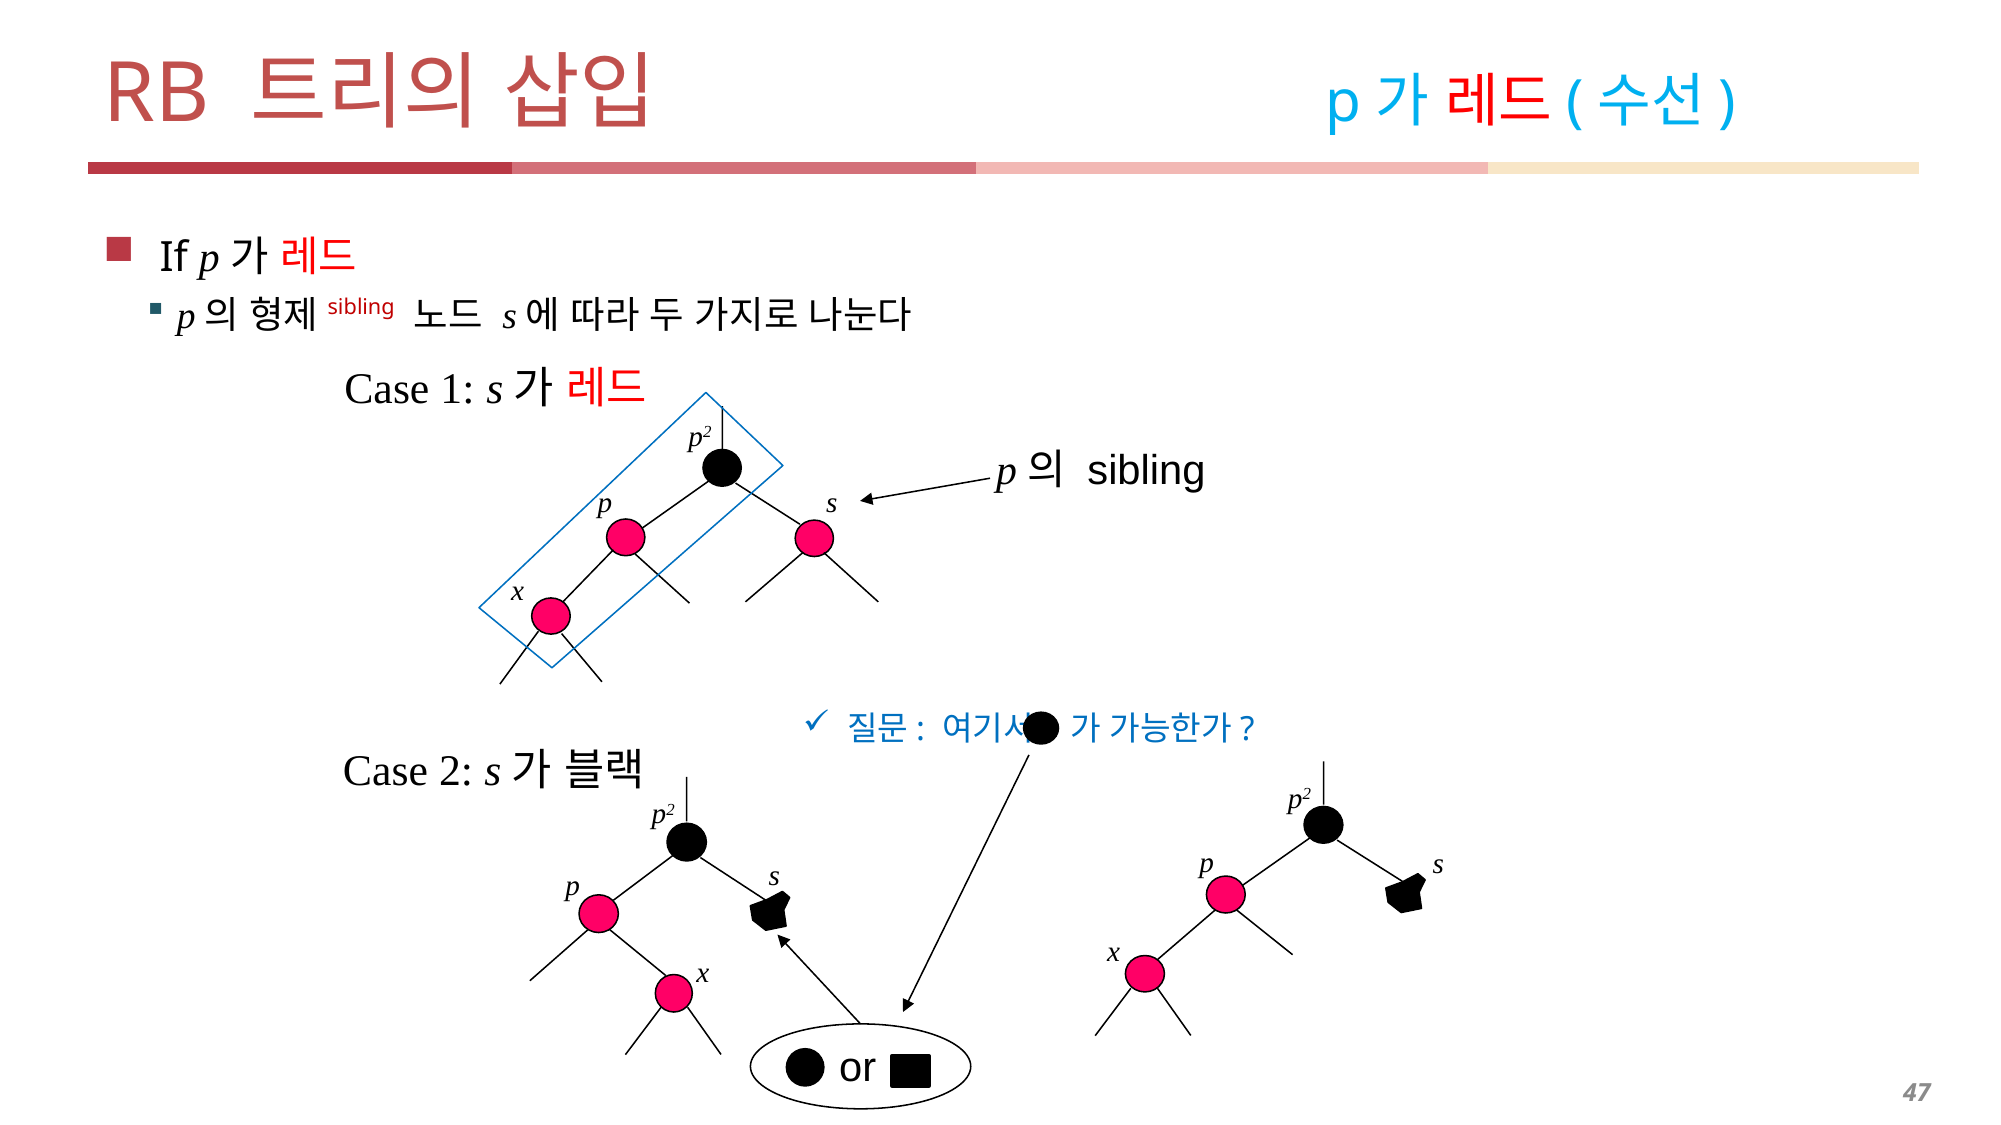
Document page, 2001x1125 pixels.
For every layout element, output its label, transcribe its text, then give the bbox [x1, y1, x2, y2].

title RB 트리의 삽입 p가 레드(수선) [88, 37, 1920, 140]
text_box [324, 352, 1460, 1110]
list If p가 레드 p의 형제sibling 노드 s에 따라 두 가지로 나눈다 [88, 196, 1920, 1083]
